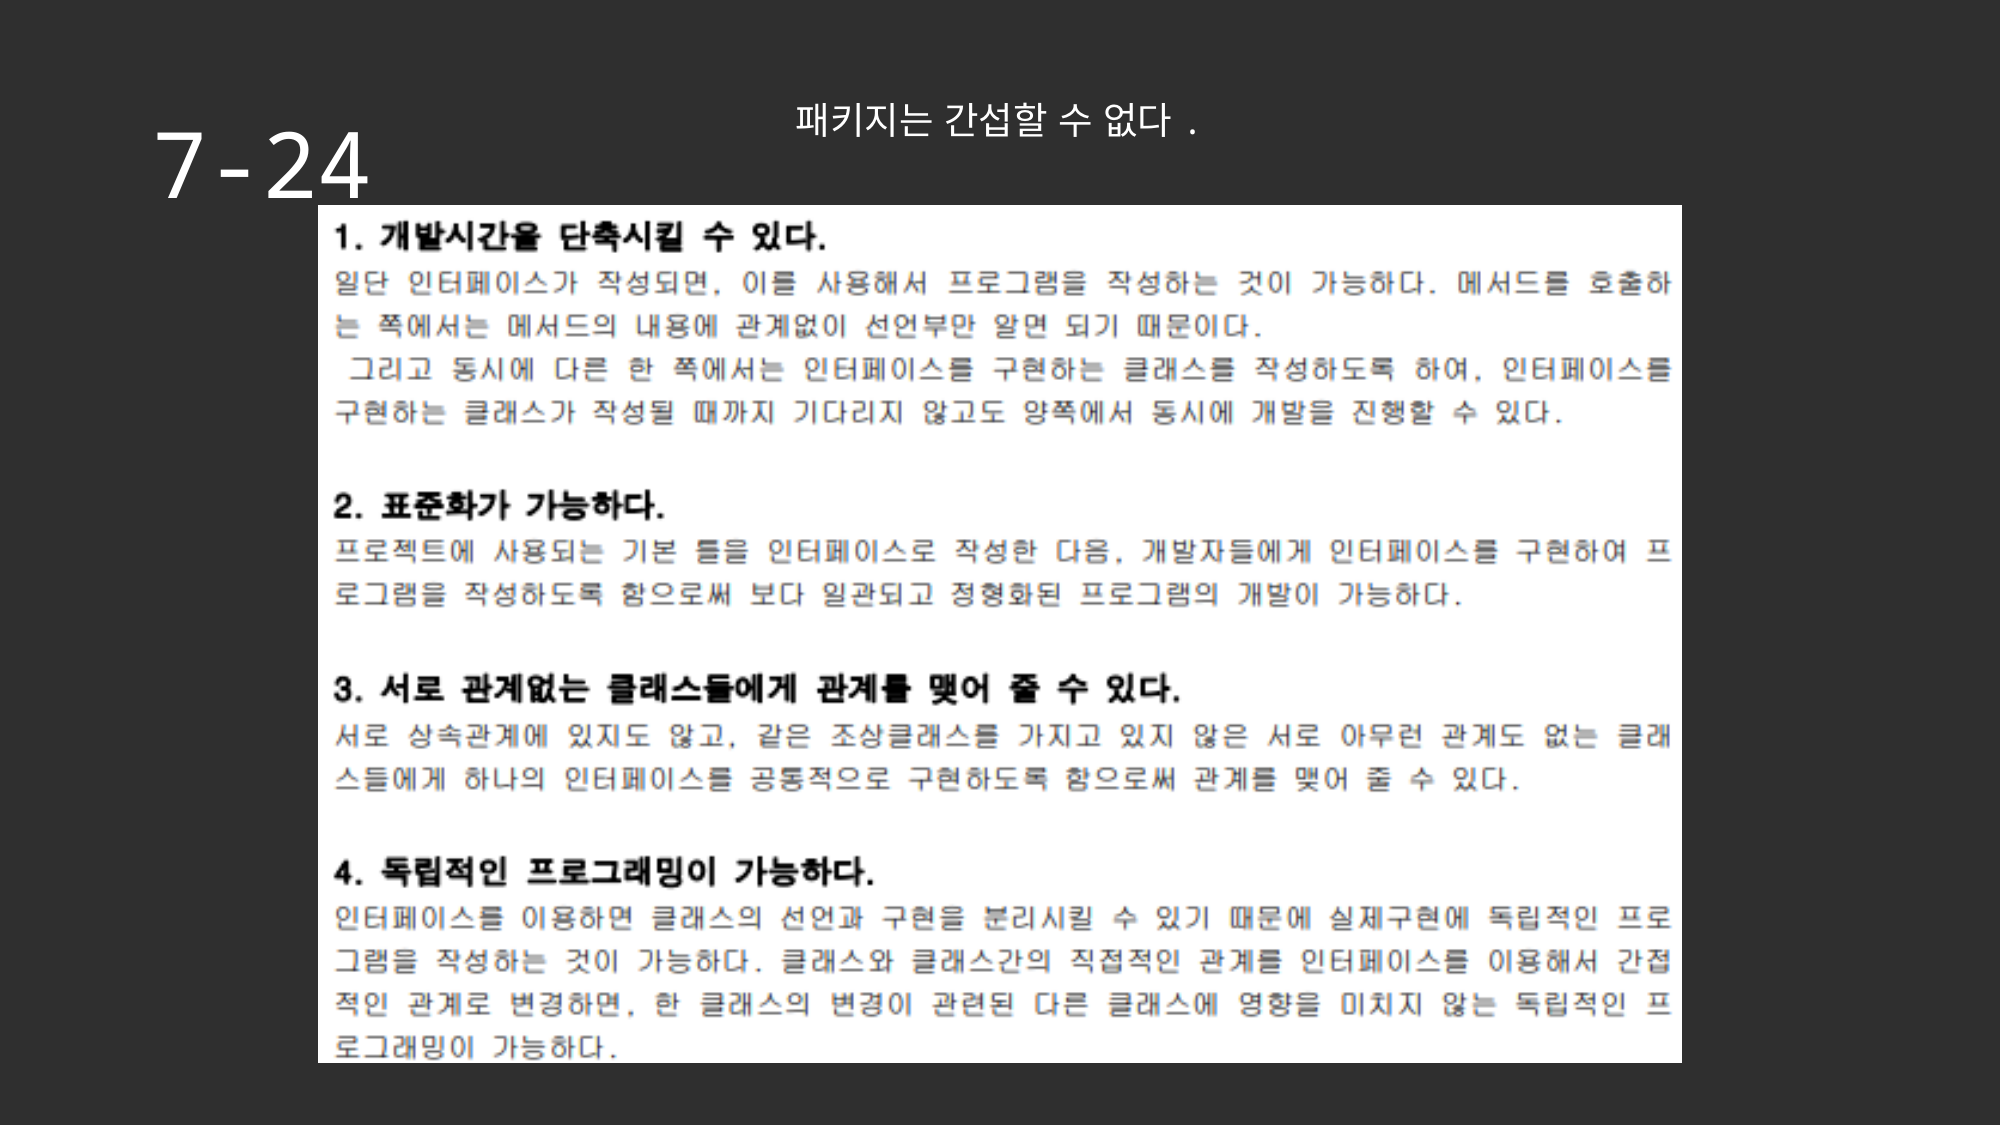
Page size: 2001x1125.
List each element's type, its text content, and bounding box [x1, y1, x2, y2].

title 7-24 [137, 59, 1863, 278]
picture [318, 205, 1682, 1063]
text_box 패키지는 간섭할 수 없다. [781, 89, 1219, 150]
